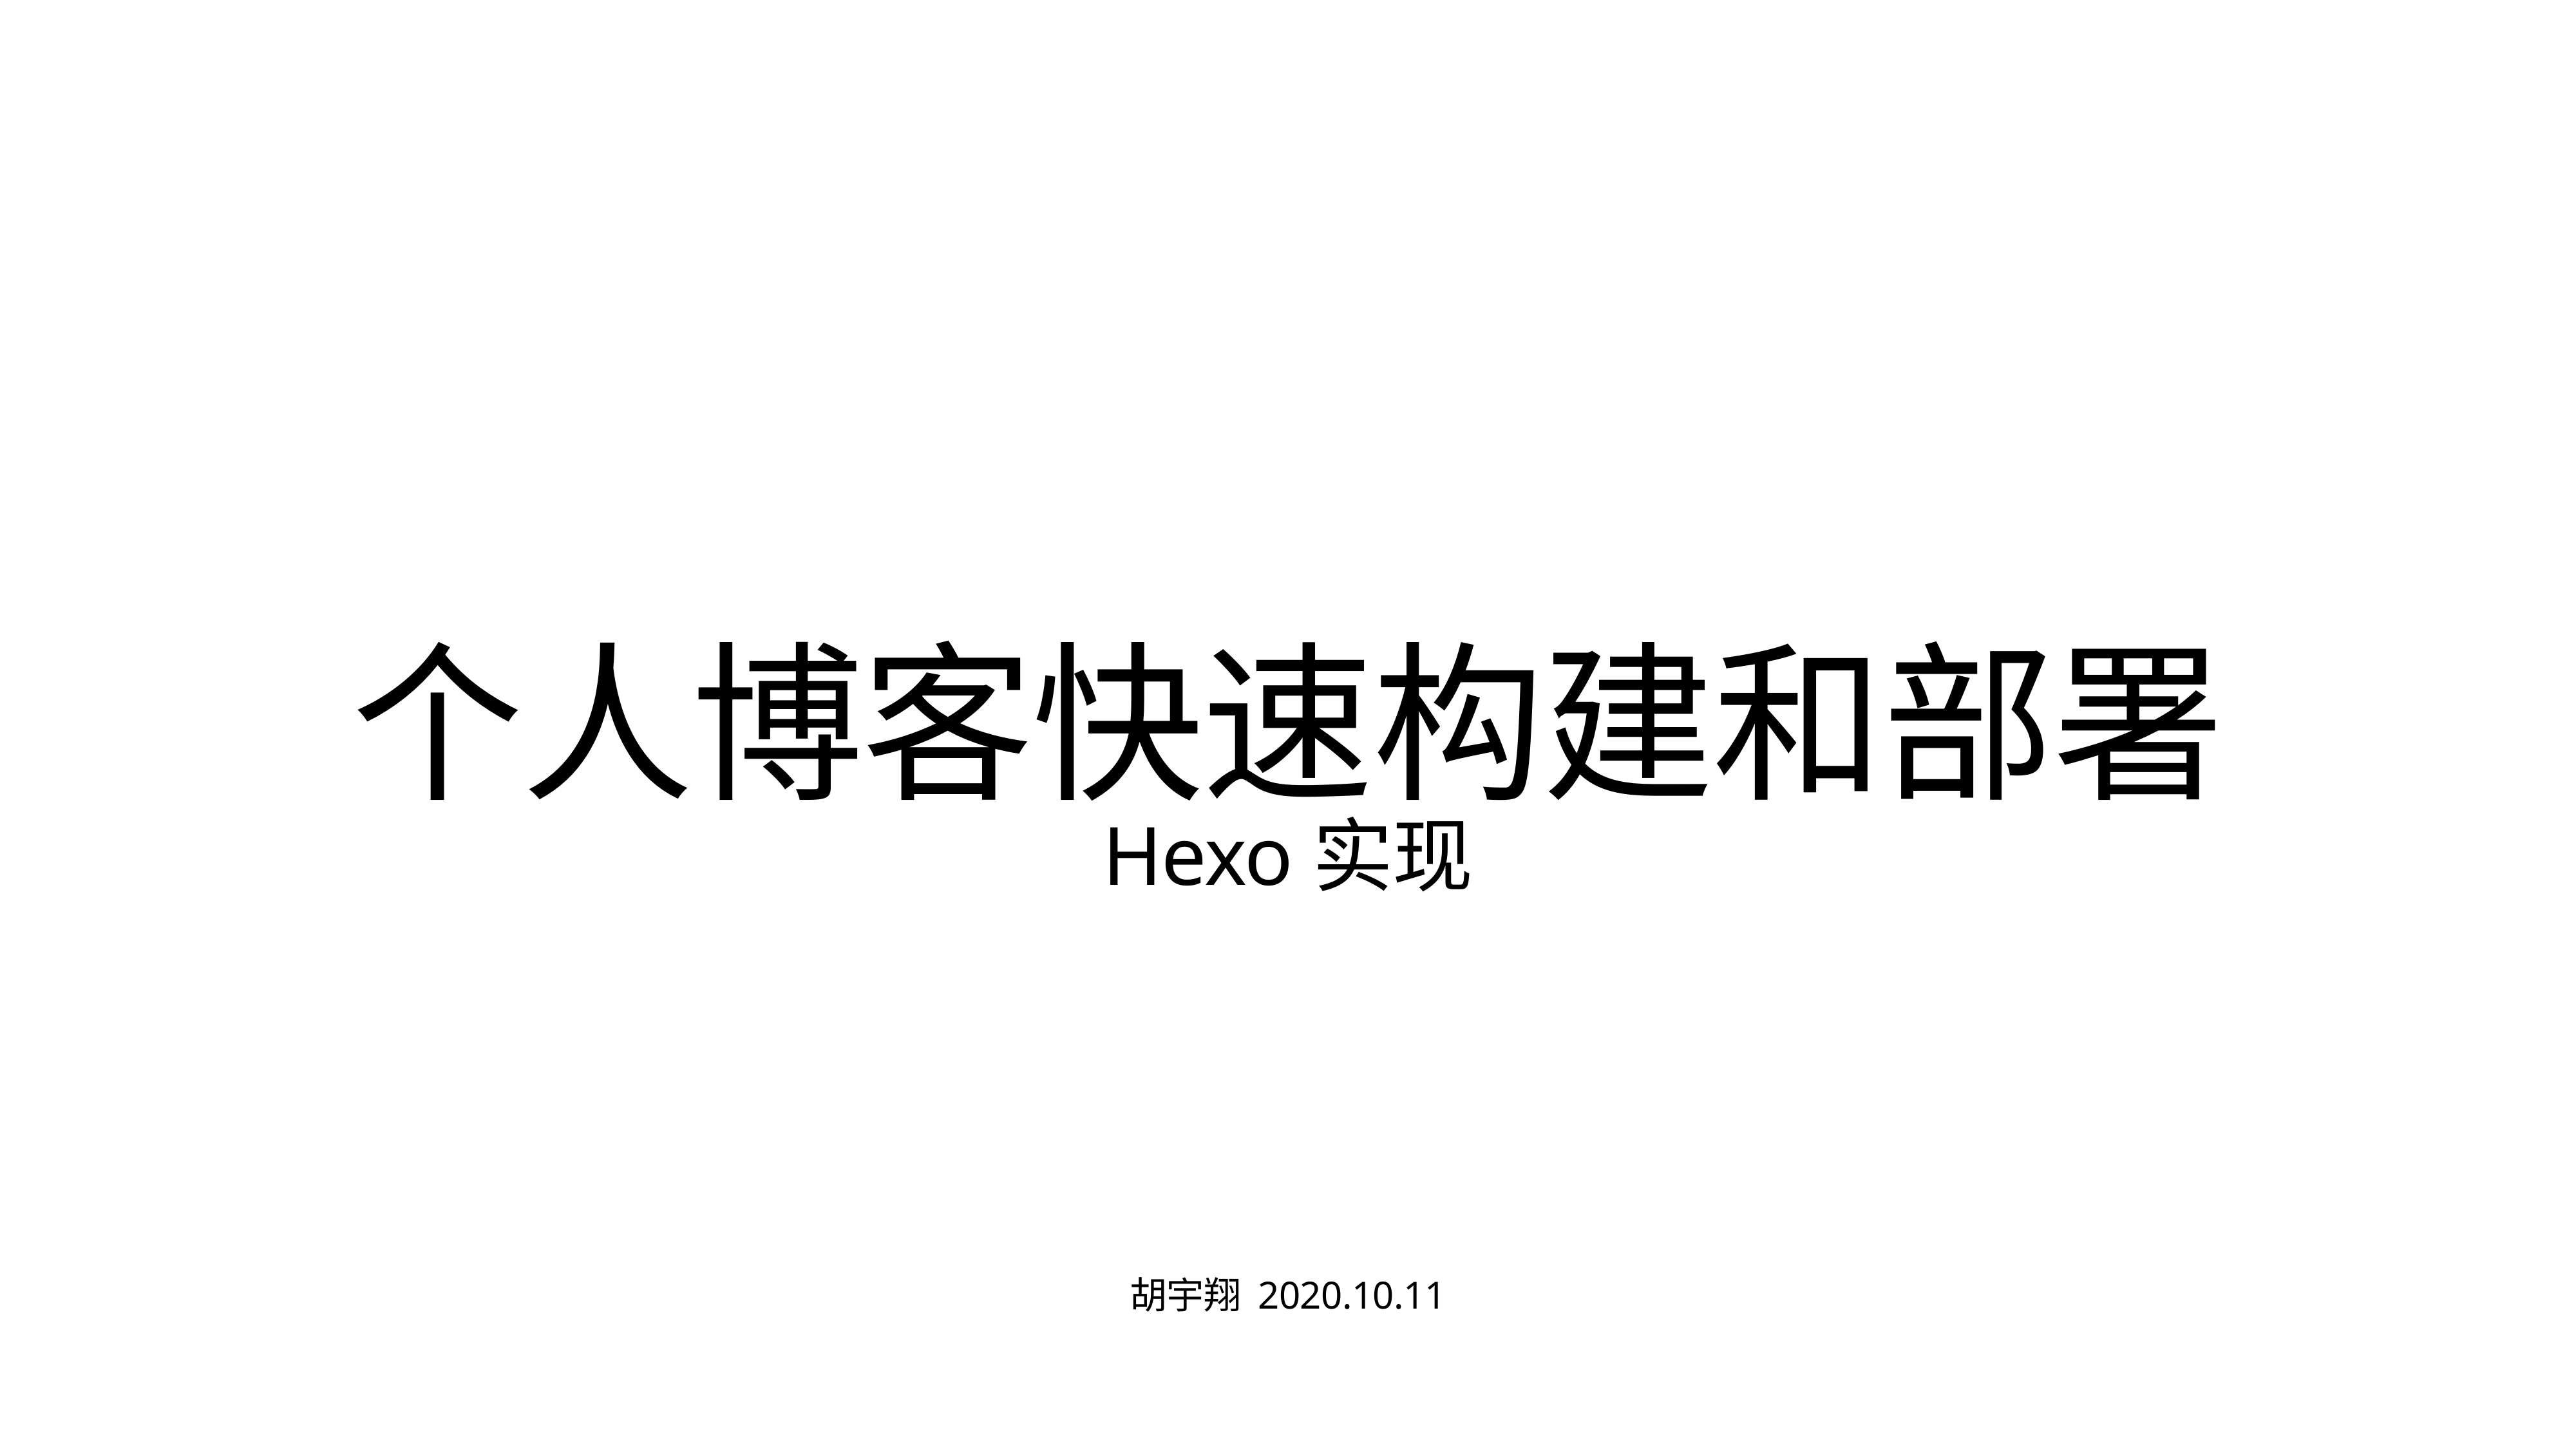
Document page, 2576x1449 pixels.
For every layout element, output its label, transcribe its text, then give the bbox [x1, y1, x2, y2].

list 胡宇翔 2020.10.11 [128, 1265, 2448, 1331]
subtitle Hexo实现 [128, 799, 2448, 1038]
title 个人博客快速构建和部署 [128, 374, 2448, 799]
